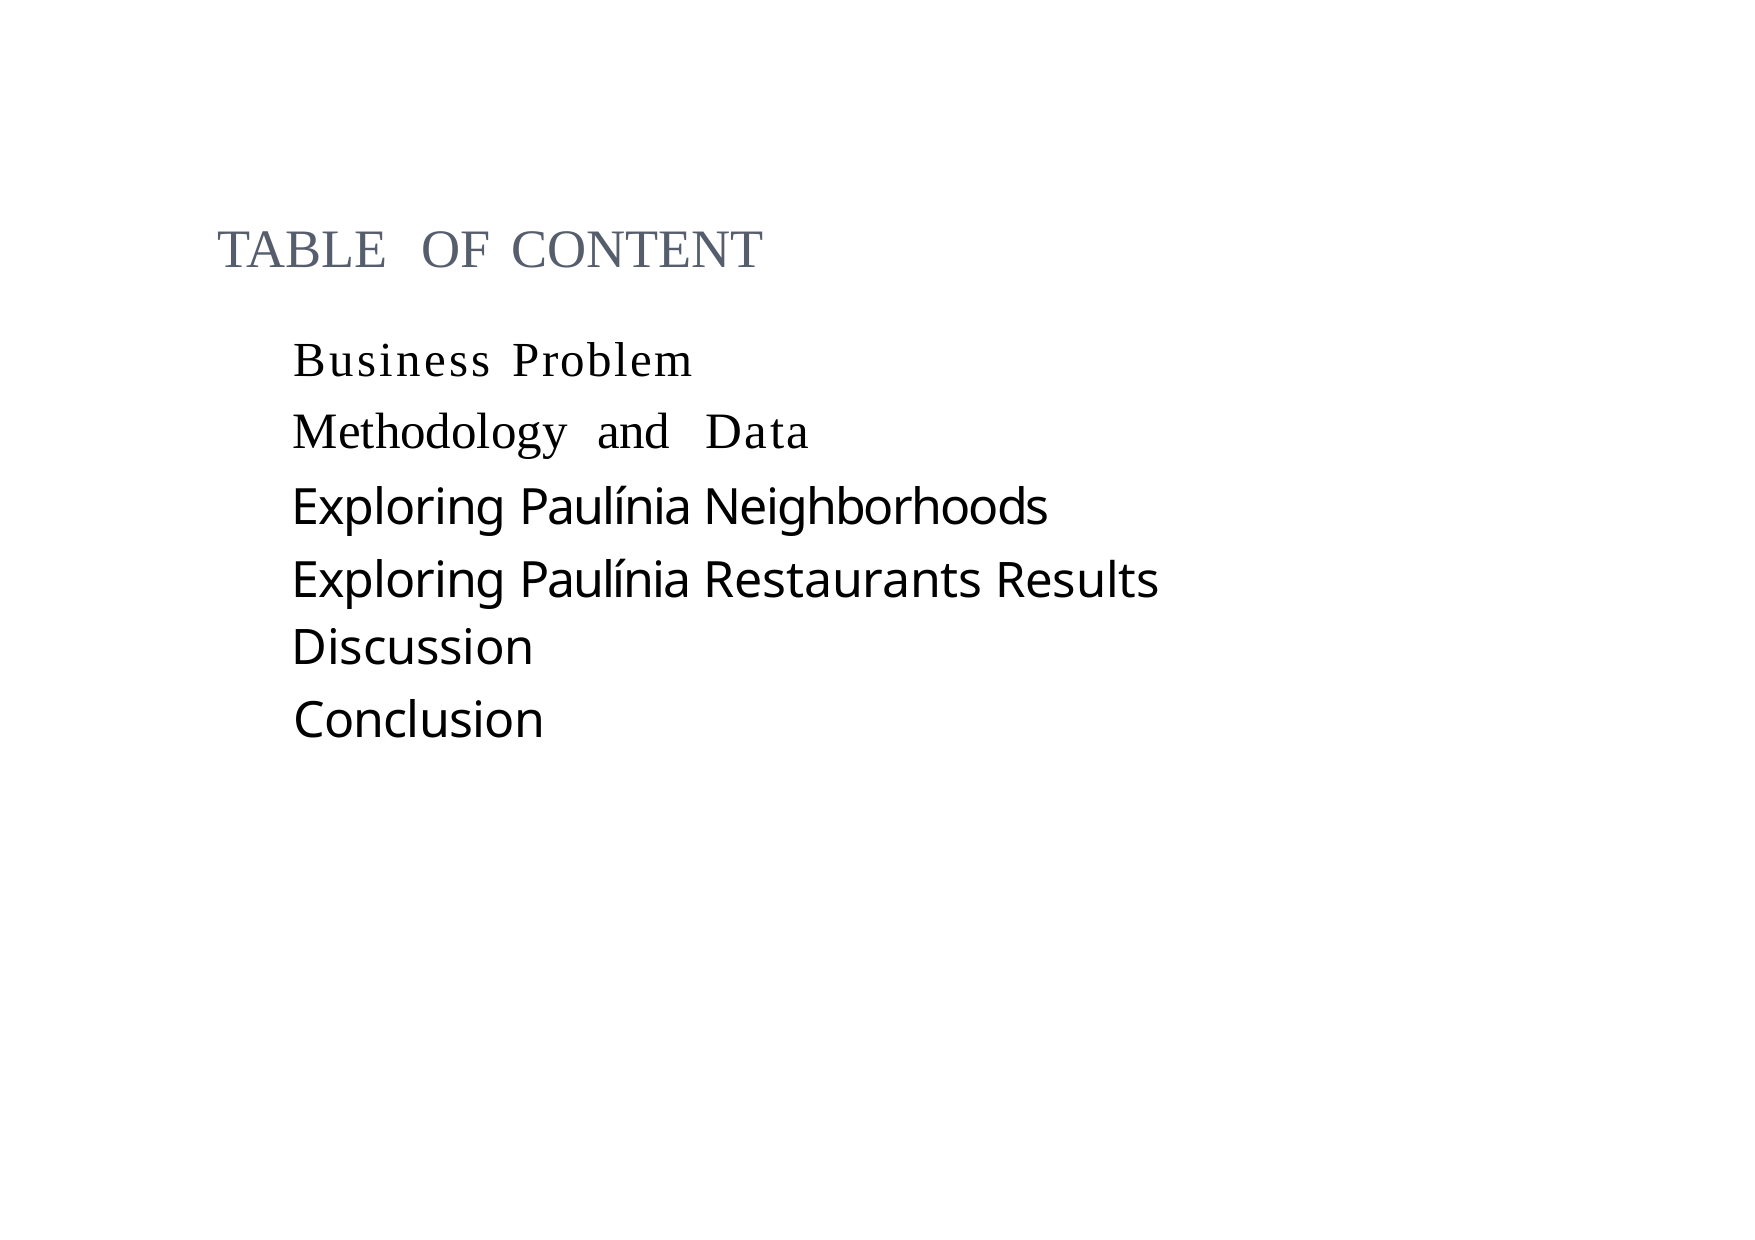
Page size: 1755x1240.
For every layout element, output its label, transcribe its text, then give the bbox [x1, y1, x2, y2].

text_box Business Problem Methodology and Data Exploring Paulínia Neighborhoods Exploring Paulínia Restaurants Results Discussion Conclusion [289, 313, 1253, 748]
title TABLE OF CONTENT [215, 211, 772, 421]
